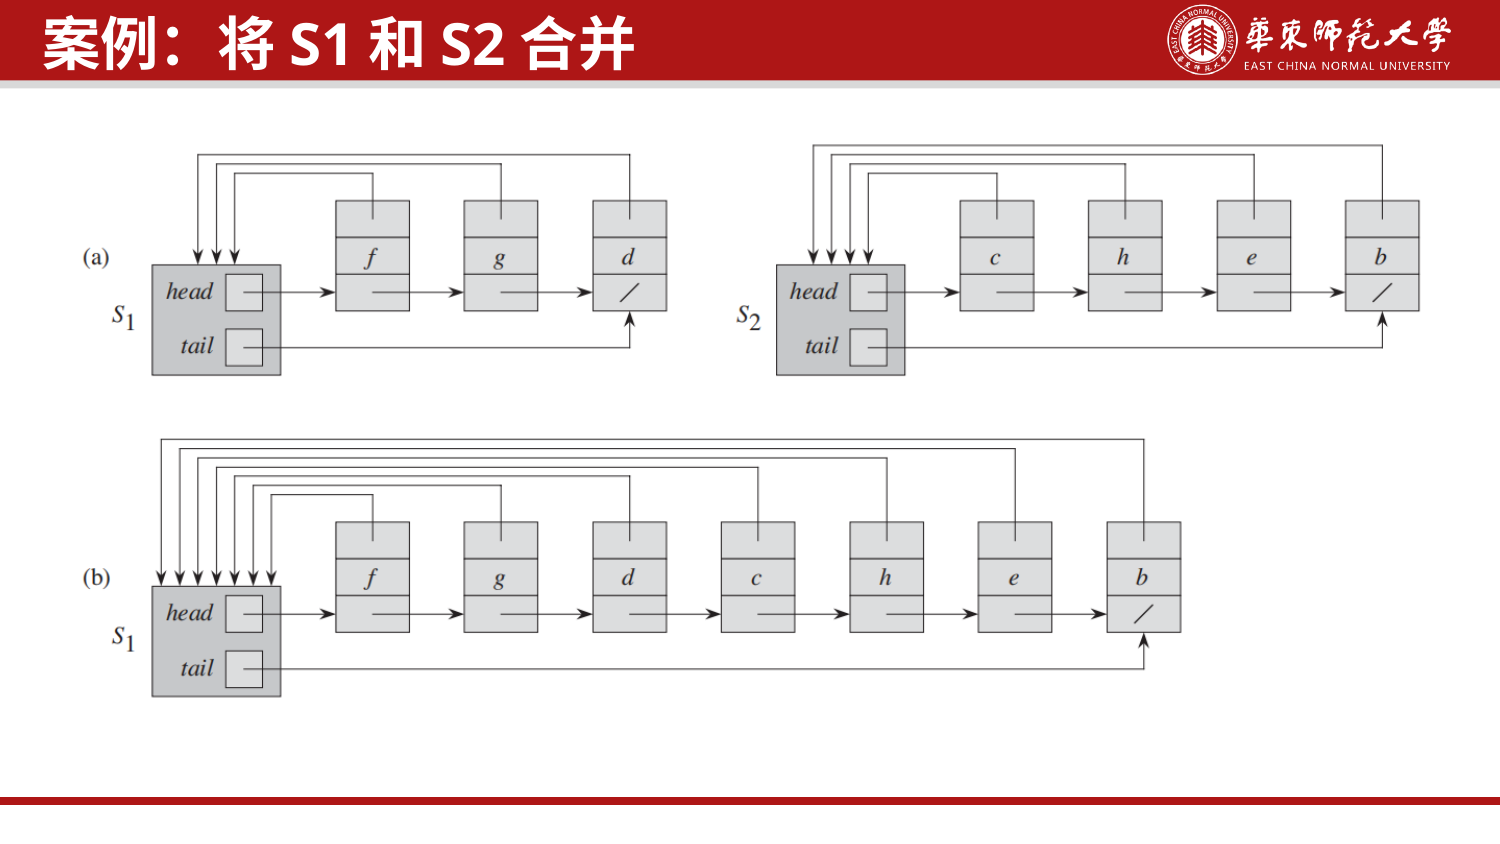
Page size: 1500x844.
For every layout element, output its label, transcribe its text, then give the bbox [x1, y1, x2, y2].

picture [67, 0, 1500, 709]
text_box 案例：将S1和S2合并 [31, 9, 1178, 98]
